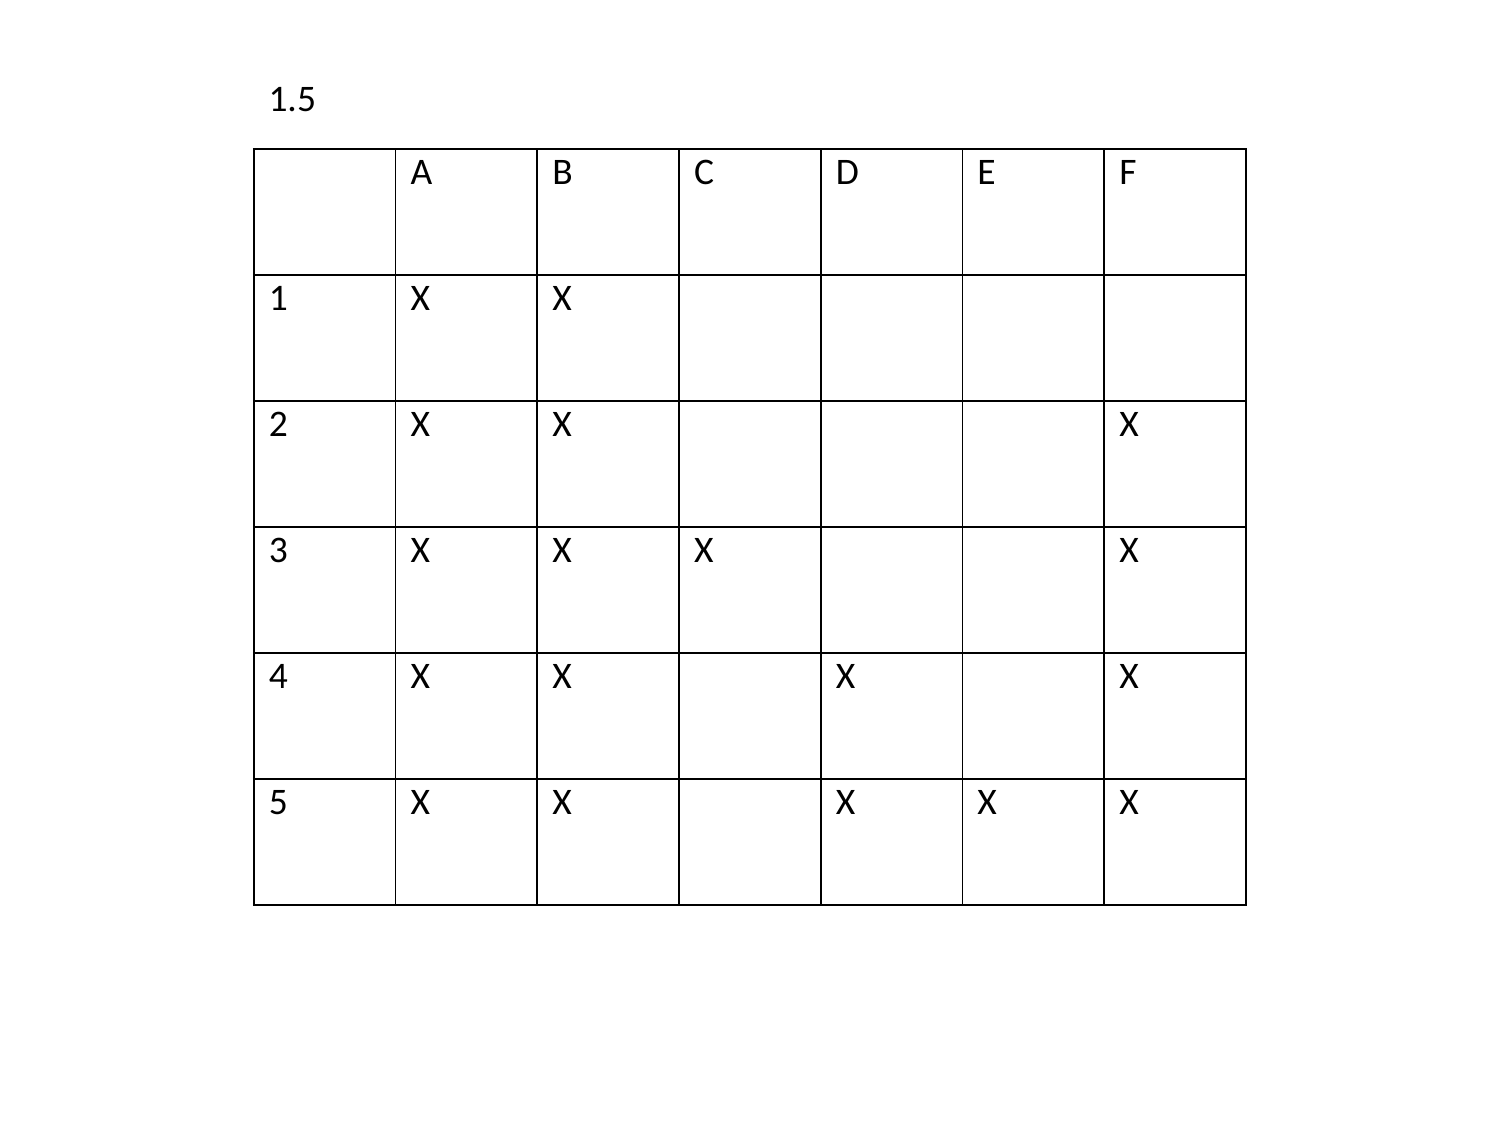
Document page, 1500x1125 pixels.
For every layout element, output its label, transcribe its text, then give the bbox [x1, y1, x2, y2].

table_cell X [396, 276, 536, 400]
table_cell X [396, 402, 536, 526]
table_cell 4 [255, 654, 395, 778]
table_cell X [822, 654, 962, 778]
table_cell X [396, 780, 536, 904]
table_cell [963, 528, 1103, 652]
table_cell 3 [255, 528, 395, 652]
table_header [255, 150, 395, 274]
table_cell [822, 528, 962, 652]
table_header B [538, 150, 678, 274]
table_cell [822, 402, 962, 526]
table_cell [680, 402, 820, 526]
table_cell X [1105, 654, 1245, 778]
table_cell [1105, 276, 1245, 400]
table_header E [963, 150, 1103, 274]
table_cell X [822, 780, 962, 904]
table_cell X [396, 654, 536, 778]
table_cell [963, 654, 1103, 778]
table_cell [680, 276, 820, 400]
table_cell X [538, 654, 678, 778]
table_header D [822, 150, 962, 274]
table_header C [680, 150, 820, 274]
table_cell X [1105, 528, 1245, 652]
table_cell X [538, 276, 678, 400]
table_cell 5 [255, 780, 395, 904]
table_cell X [1105, 402, 1245, 526]
table_cell [680, 780, 820, 904]
table_header A [396, 150, 536, 274]
table_header F [1105, 150, 1245, 274]
table_cell [963, 276, 1103, 400]
table_cell [963, 402, 1103, 526]
table_cell [680, 654, 820, 778]
table_cell 1 [255, 276, 395, 400]
table_cell X [538, 402, 678, 526]
table_cell X [396, 528, 536, 652]
table_cell X [680, 528, 820, 652]
table_cell 2 [255, 402, 395, 526]
table_cell X [538, 780, 678, 904]
table_cell X [538, 528, 678, 652]
text_box 1.5 [253, 66, 561, 127]
table_cell X [1105, 780, 1245, 904]
table_cell X [963, 780, 1103, 904]
table_cell [822, 276, 962, 400]
